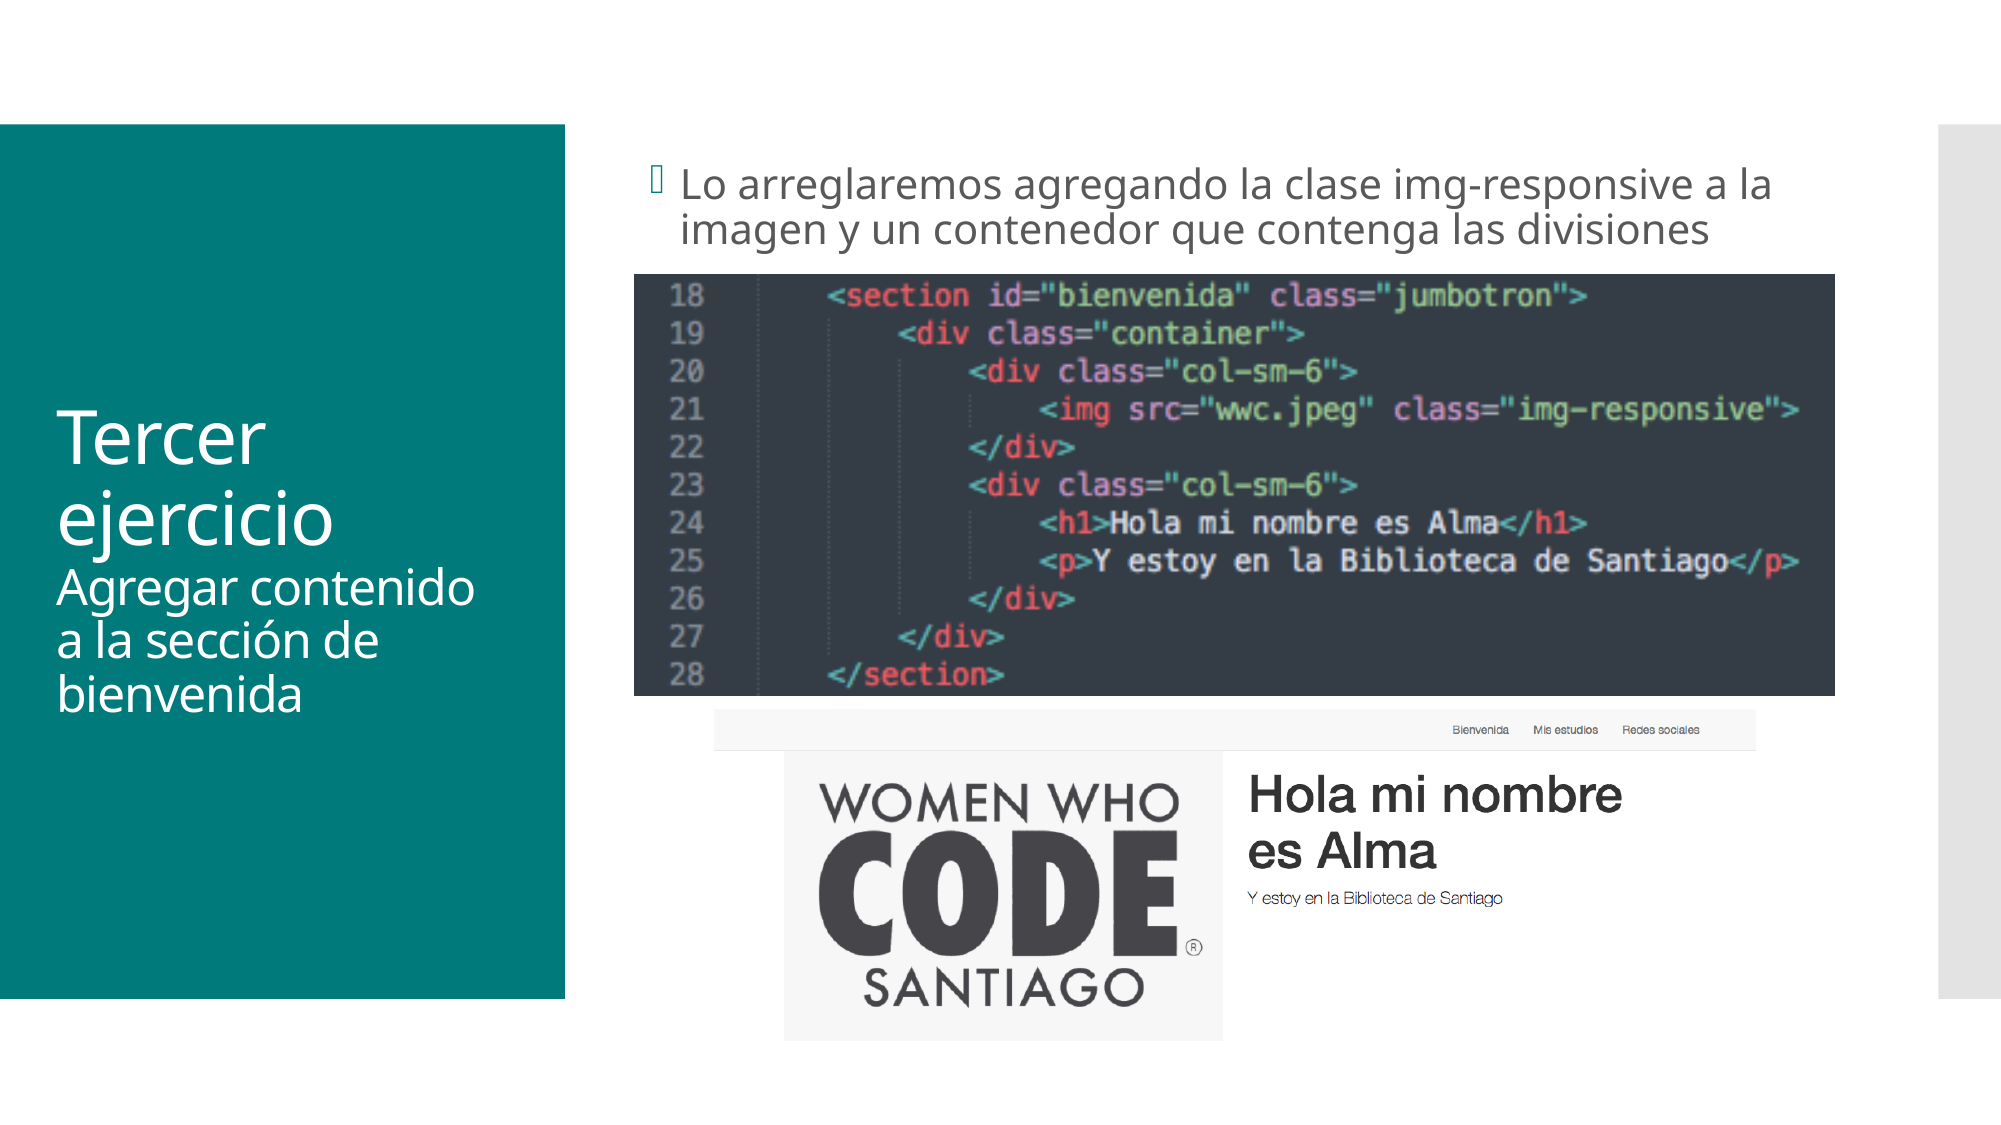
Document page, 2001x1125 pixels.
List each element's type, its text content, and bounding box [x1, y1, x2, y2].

picture [714, 708, 1756, 1109]
picture [634, 274, 1835, 697]
title Tercer ejercicio Agregar contenido a la sección de bienvenida [41, 184, 525, 940]
list Lo arreglaremos agregando la clase img-responsive a la imagen y un contenedor que contenga las divisiones [634, 141, 1835, 274]
